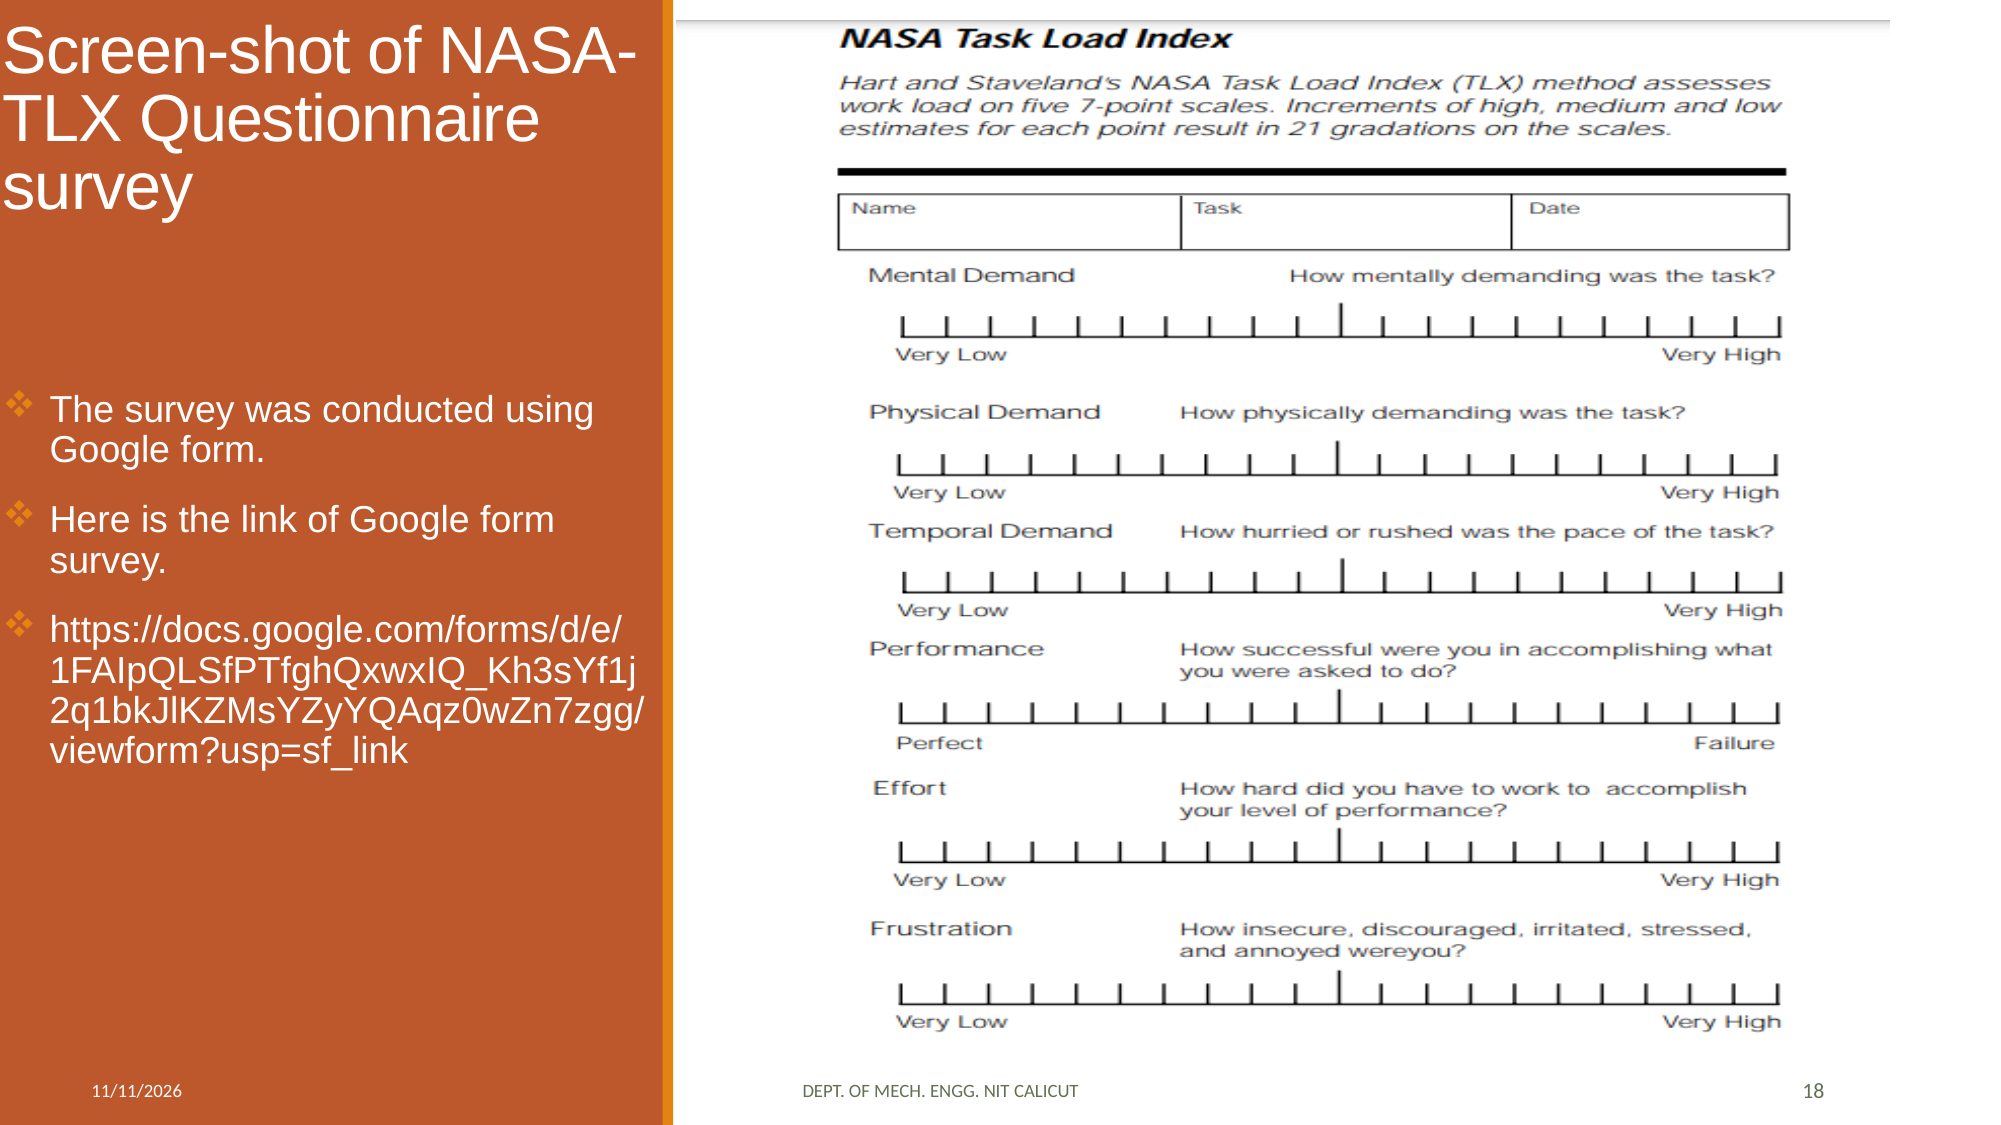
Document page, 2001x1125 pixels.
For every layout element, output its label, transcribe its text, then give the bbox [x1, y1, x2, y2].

footer Dept. of Mech. Engg. NIT Calicut [787, 1083, 1550, 1120]
list The survey was conducted using Google form. Here is the link of Google form survey. https://docs.google.com/forms/d/e/1FAIpQLSfPTfghQxwxIQ_Kh3sYf1j2q1bkJlKZMsYZyYQAqz0wZn7zgg/viewform?usp=sf_link [0, 382, 666, 871]
title Screen-shot of NASA-TLX Questionnaire survey [0, 0, 682, 231]
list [676, 20, 1890, 1076]
slide_number 18 [1624, 1083, 1840, 1120]
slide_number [76, 1059, 506, 1120]
